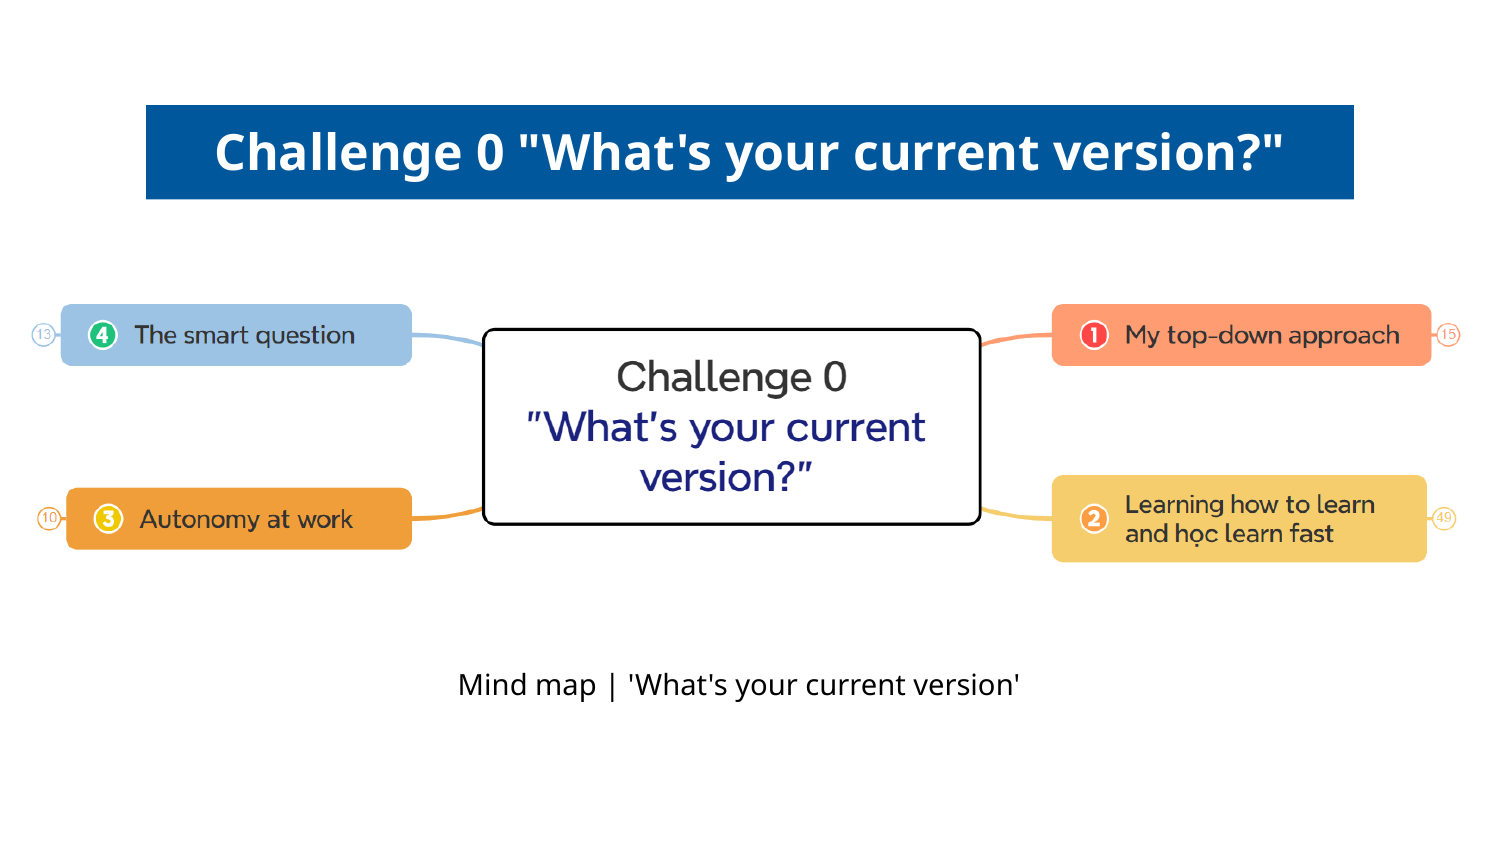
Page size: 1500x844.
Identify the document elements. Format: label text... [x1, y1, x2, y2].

picture [0, 236, 1500, 618]
text_box Challenge 0 "What's your current version?" [146, 105, 1354, 200]
text_box Mind map | 'What's your current version' [363, 658, 1114, 709]
